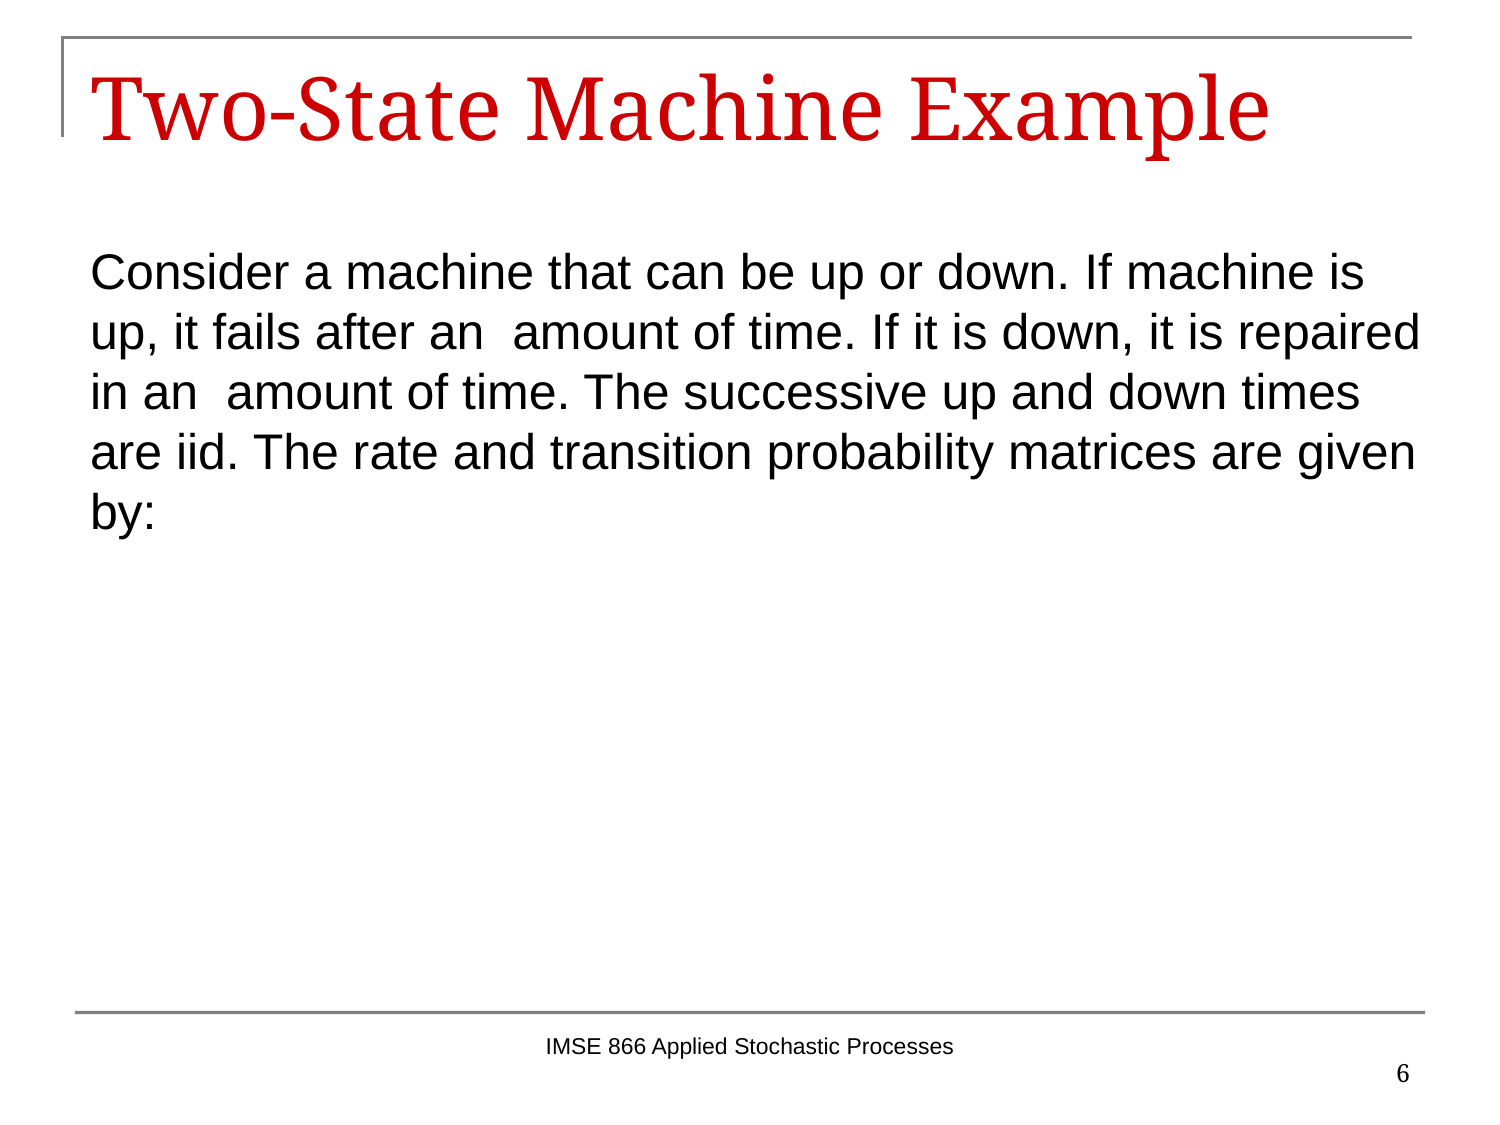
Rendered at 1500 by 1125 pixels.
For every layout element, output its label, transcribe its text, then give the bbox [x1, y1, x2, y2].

footer IMSE 866 Applied Stochastic Processes [512, 1024, 988, 1100]
slide_number 6 [1074, 1023, 1426, 1100]
title Two-State Machine Example [74, 45, 1426, 233]
